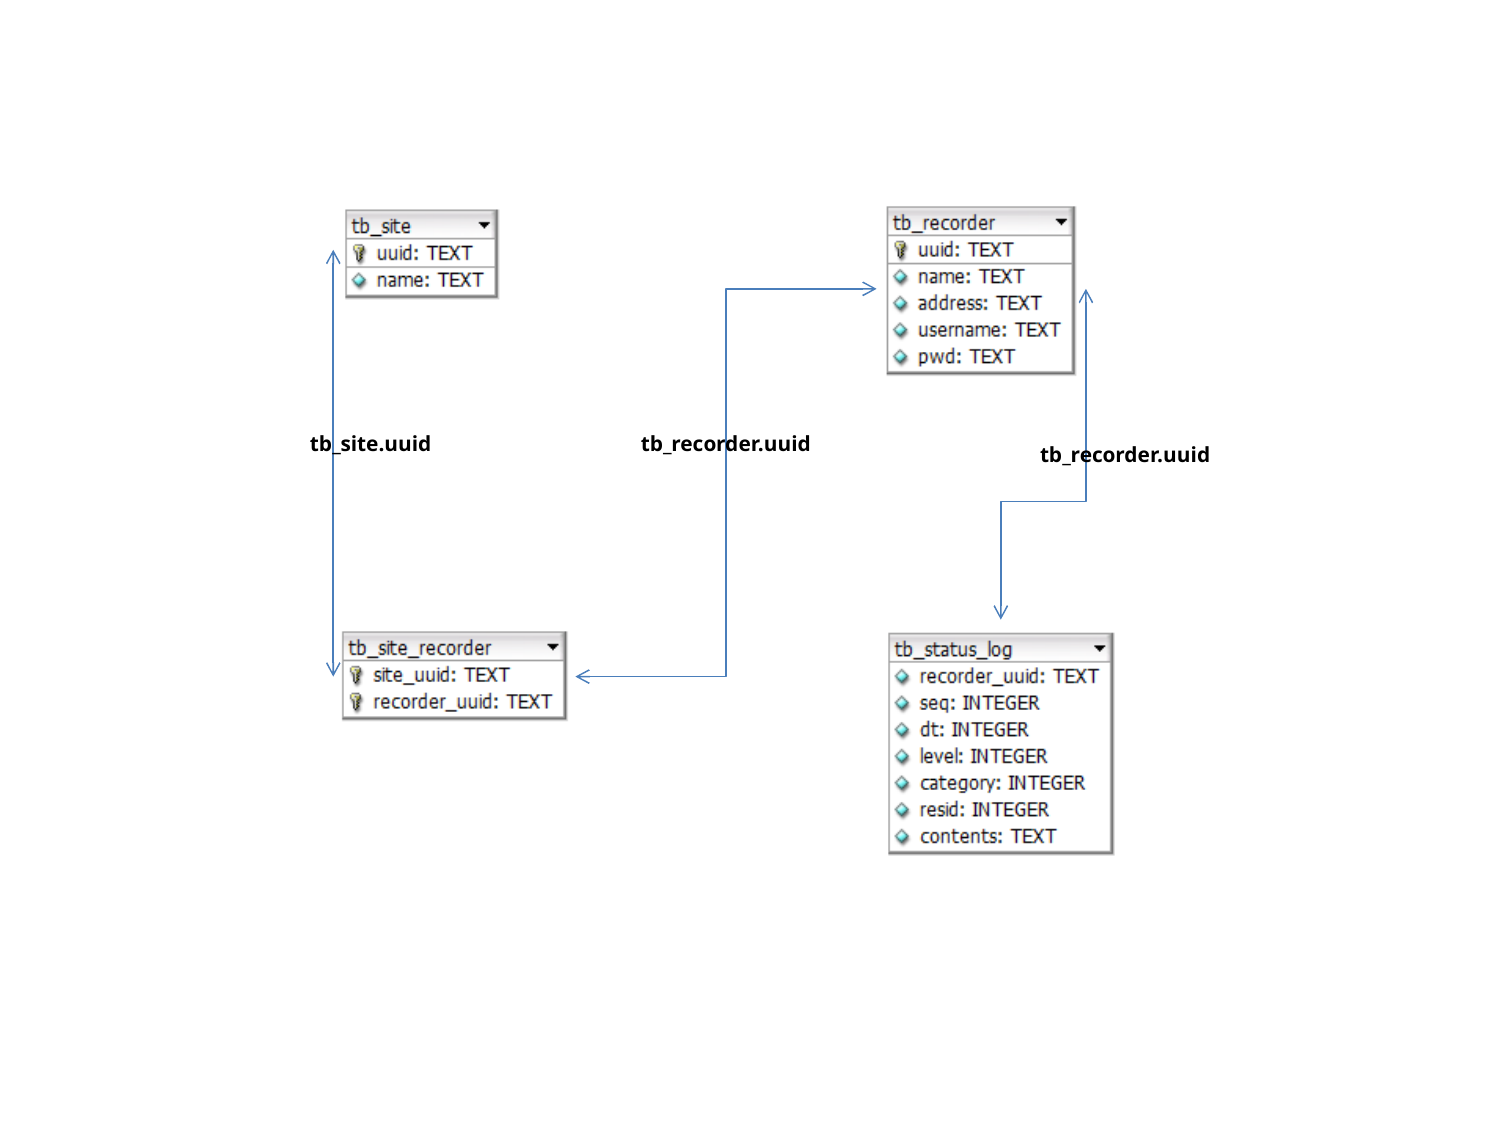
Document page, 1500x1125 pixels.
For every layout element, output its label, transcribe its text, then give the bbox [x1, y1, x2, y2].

text_box tb_site.uuid [295, 422, 327, 463]
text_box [332, 249, 336, 677]
picture [332, 194, 509, 306]
picture [876, 194, 1087, 384]
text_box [1000, 288, 1087, 620]
picture [332, 619, 576, 734]
picture [876, 619, 1126, 870]
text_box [575, 288, 877, 677]
text_box tb_recorder.uuid [1091, 434, 1225, 474]
text_box tb_site.uuid [341, 422, 447, 463]
